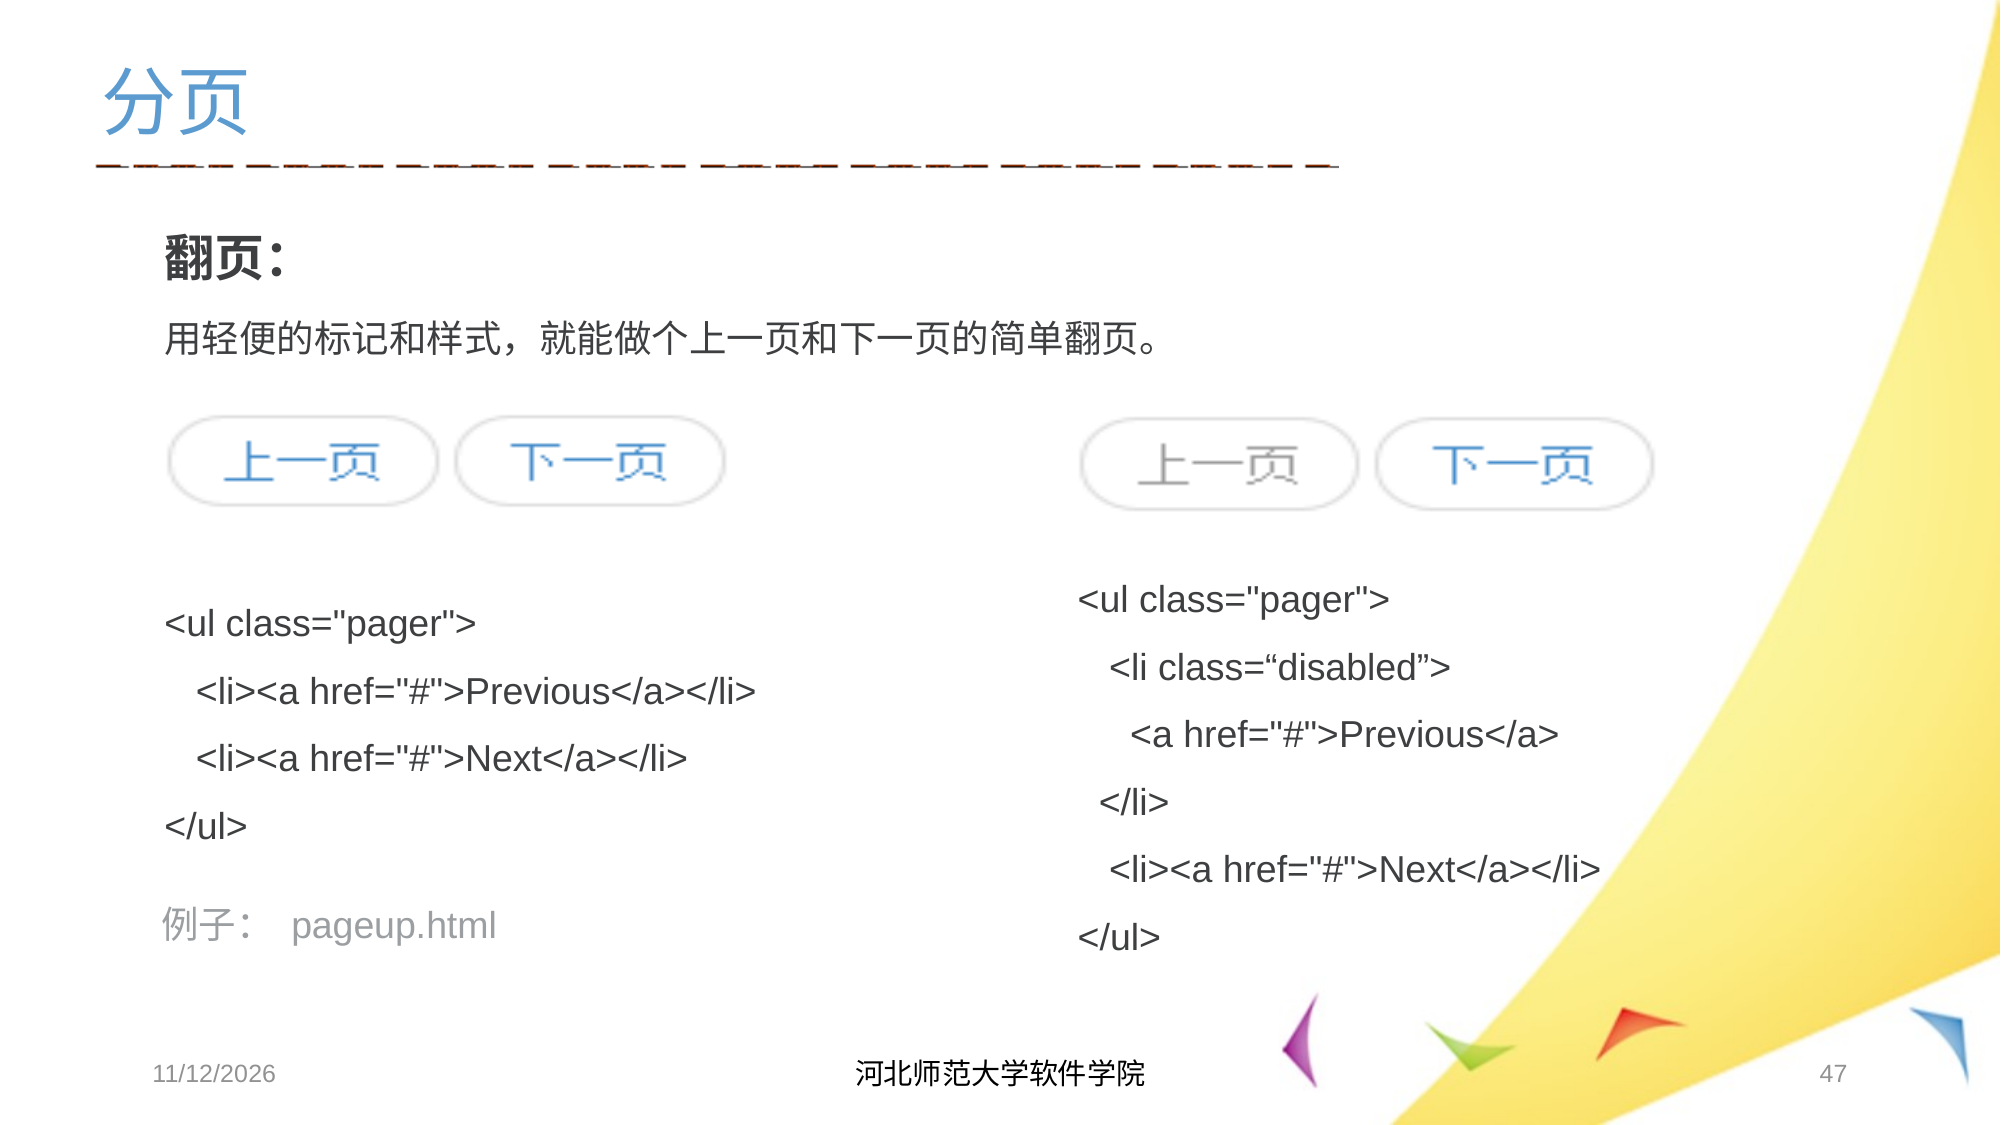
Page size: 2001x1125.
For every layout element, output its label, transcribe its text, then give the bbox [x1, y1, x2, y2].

picture [1116, 970, 2000, 1125]
title 分页 [86, 40, 1914, 159]
picture [88, 0, 2000, 391]
text_box 翻页： [149, 218, 330, 307]
footer 河北师范大学软件学院 [662, 1042, 1338, 1103]
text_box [1031, 391, 2000, 970]
slide_number 47 [1412, 1042, 1863, 1103]
text_box <ul class="pager"> <li><a href="#">Previous</a></li> <li><a href="#">Next</a></li> </ul> [149, 569, 985, 854]
text_box 例子： pageup.html [146, 893, 512, 953]
picture [138, 385, 780, 533]
text_box 用轻便的标记和样式，就能做个上一页和下一页的简单翻页。 [149, 307, 1192, 368]
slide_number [137, 1042, 588, 1103]
